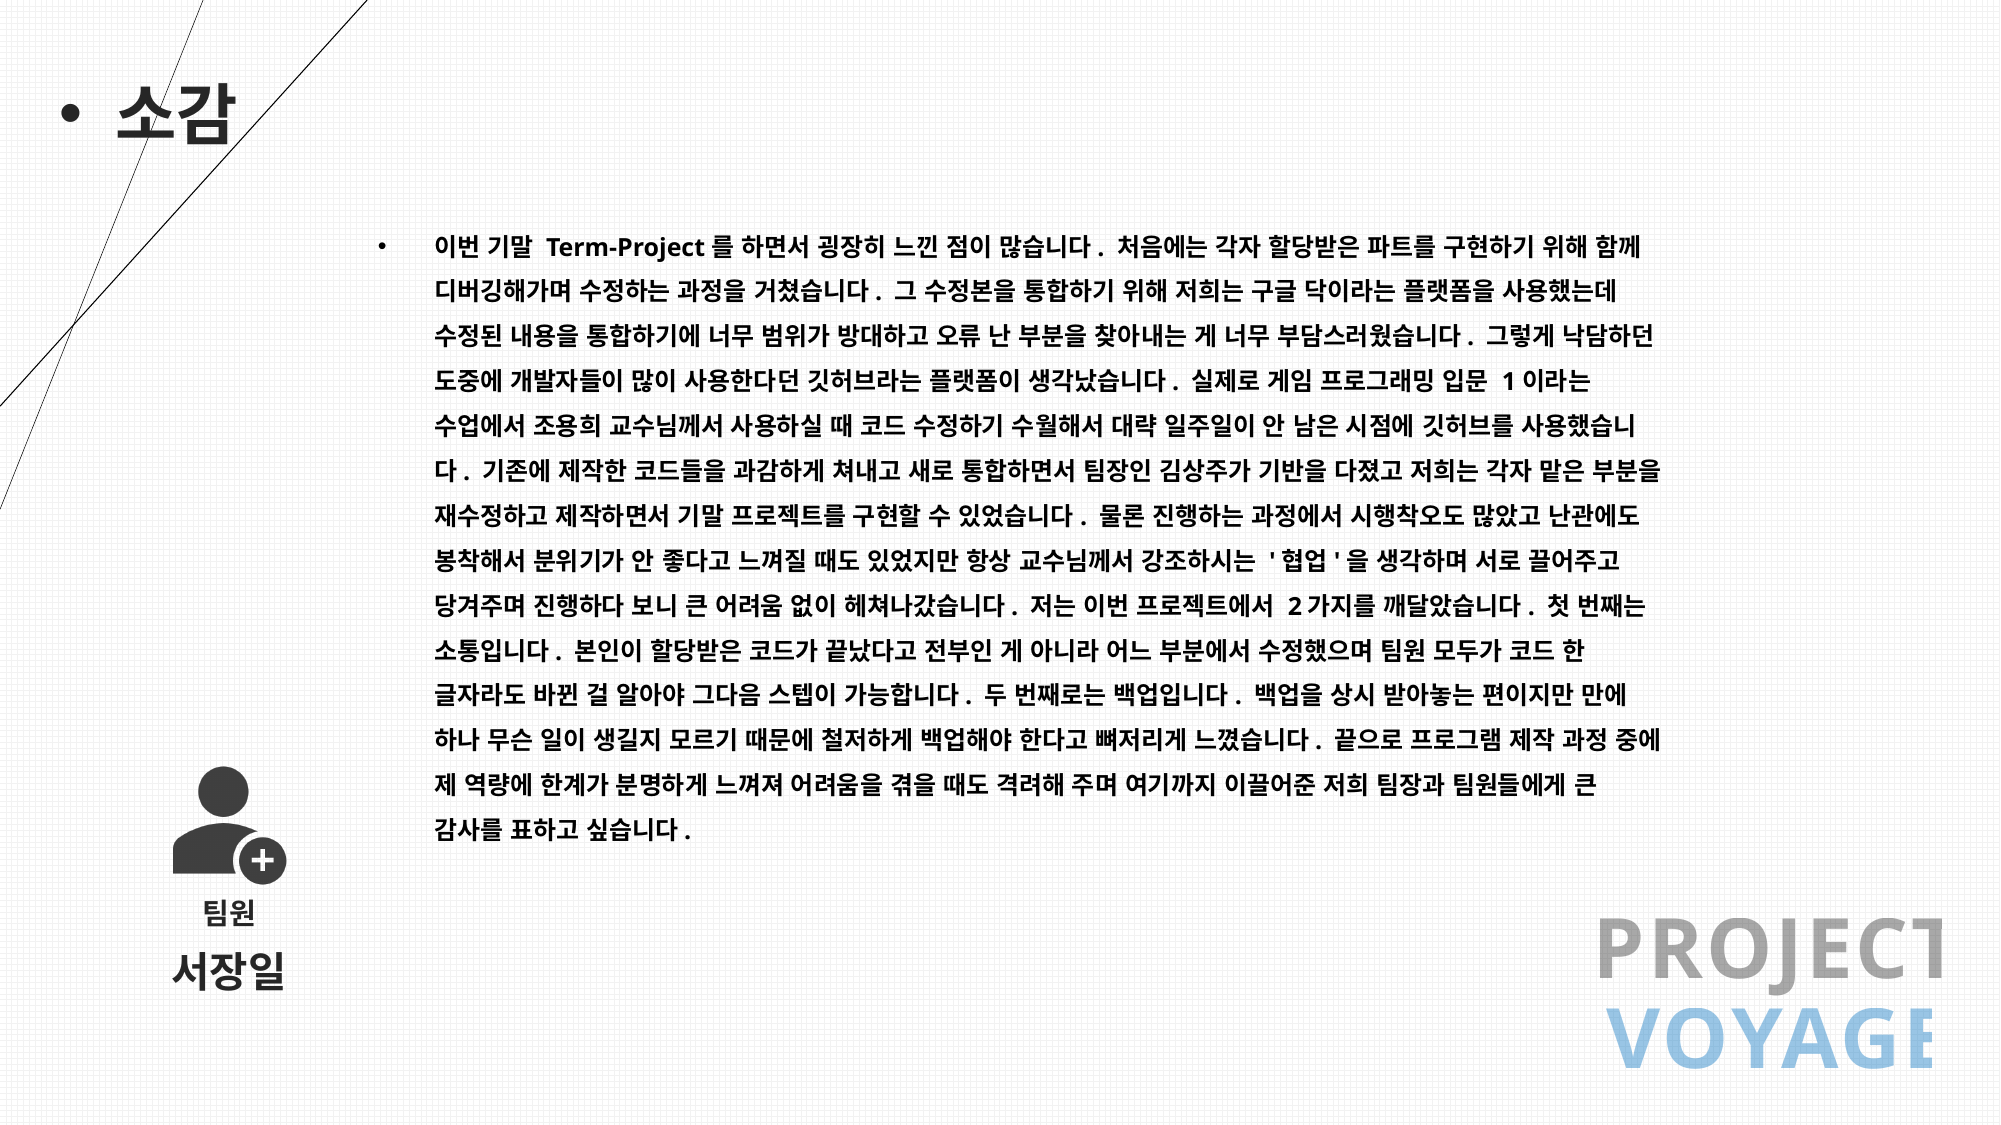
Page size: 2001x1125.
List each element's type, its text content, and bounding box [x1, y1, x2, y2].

text_box 팀원 [148, 887, 310, 938]
text_box 서장일 [148, 938, 310, 1004]
text_box Project voyage [1568, 899, 1988, 1092]
text_box 소감 [44, 25, 290, 160]
picture [154, 749, 305, 900]
text_box 이번 기말 Term-Project를 하면서 굉장히 느낀 점이 많습니다. 처음에는 각자 할당받은 파트를 구현하기 위해 함께 디버깅해가며 수정하는 과정을 거쳤습니다. 그 수정본을 통합하기 위해 저희는 구글 닥이라는 플랫폼을 사용했는데 수정된 내용을 통합하기에 너무 범위가 방대하고 오류 난 부분을 찾아내는 게 너무 부담스러웠습니다. 그렇게 낙담하던 도중에 개발자들이 많이 사용한다던 깃허브라는 플랫폼이 생각났습니다. 실제로 게임 프로그래밍 입문 1이라는 수업에서 조용희 교수님께서 사용하실 때 코드 수정하기 수월해서 대략 일주일이 안 남은 시점에 깃허브를 사용했습니다. 기존에 제작한 코드들을 과감하게 쳐내고 새로 통합하면서 팀장인 김상주가 기반을 다졌고 저희는 각자 맡은 부분을 재수정하고 제작하면서 기말 프로젝트를 구현할 수 있었습니다. 물론 진행하는 과정에서 시행착오도 많았고 난관에도 봉착해서 분위기가 안 좋다고 느껴질 때도 있었지만 항상 교수님께서 강조하시는 '협업'을 생각하며 서로 끌어주고 당겨주며 진행하다 보니 큰 어려움 없이 헤쳐나갔습니다. 저는 이번 프로젝트에서 2가지를 깨달았습니다. 첫 번째는 소통입니다. 본인이 할당받은 코드가 끝났다고 전부인 게 아니라 어느 부분에서 수정했으며 팀원 모두가 코드 한 글자라도 바뀐 걸 알아야 그다음 스텝이 가능합니다. 두 번째로는 백업입니다. 백업을 상시 받아놓는 편이지만 만에 하나 무슨 일이 생길지 모르기 때문에 철저하게 백업해야 한다고 뼈저리게 느꼈습니다. 끝으로 프로그램 제작 과정 중에 제 역량에 한계가 분명하게 느껴져 어려움을 겪을 때도 격려해 주며 여기까지 이끌어준 저희 팀장과 팀원들에게 큰 감사를 표하고 싶습니다. [363, 208, 1682, 897]
